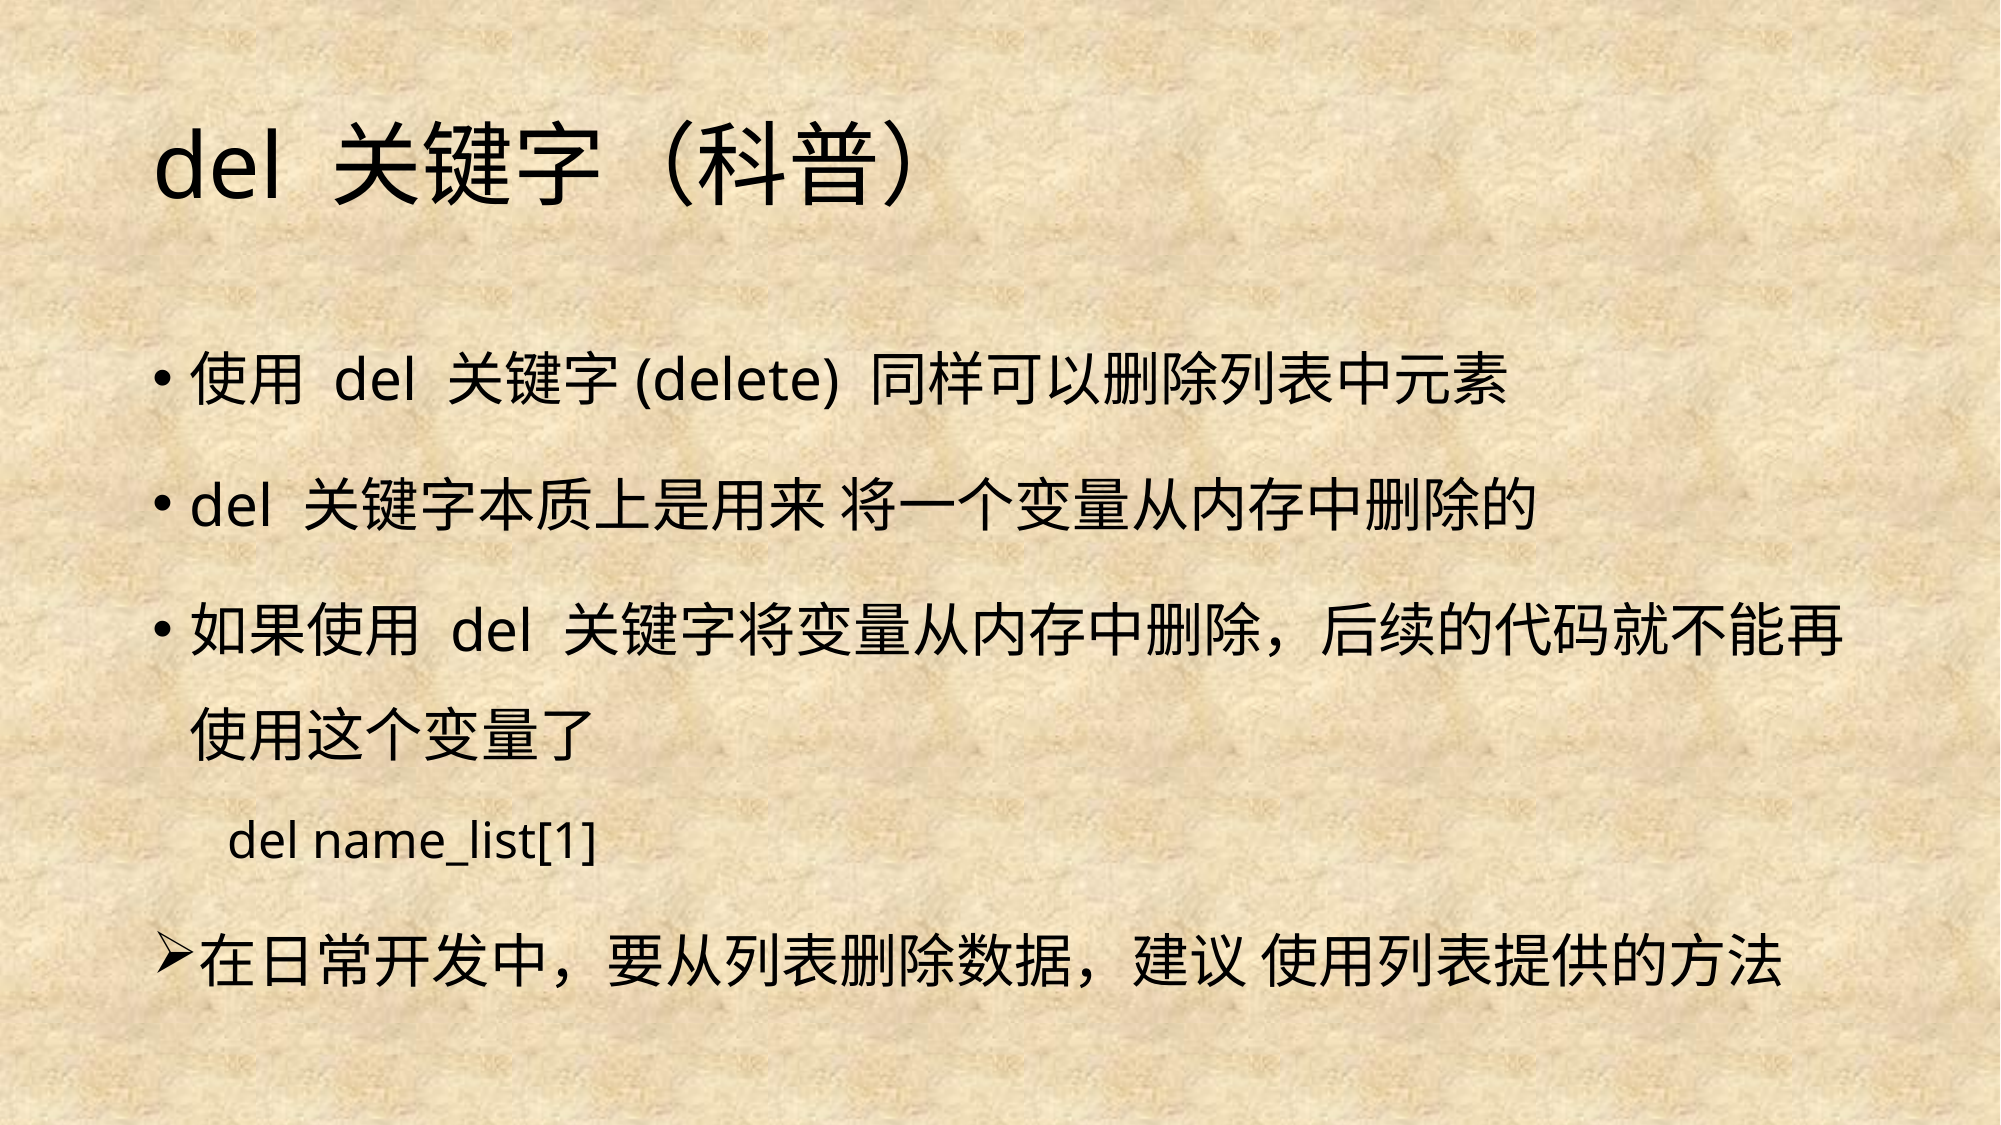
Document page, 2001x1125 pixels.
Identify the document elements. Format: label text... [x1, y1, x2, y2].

list 使用 del 关键字(delete) 同样可以删除列表中元素 del 关键字本质上是用来 将一个变量从内存中删除的 如果使用 del 关键字将变量从内存中删除，后续的代码就不能再使用这个变量了 del name_list[1] 在日常开发中，要从列表删除数据，建议 使用列表提供的方法 [137, 299, 1863, 1014]
picture [0, 0, 2001, 1125]
title del 关键字（科普） [137, 59, 1863, 278]
